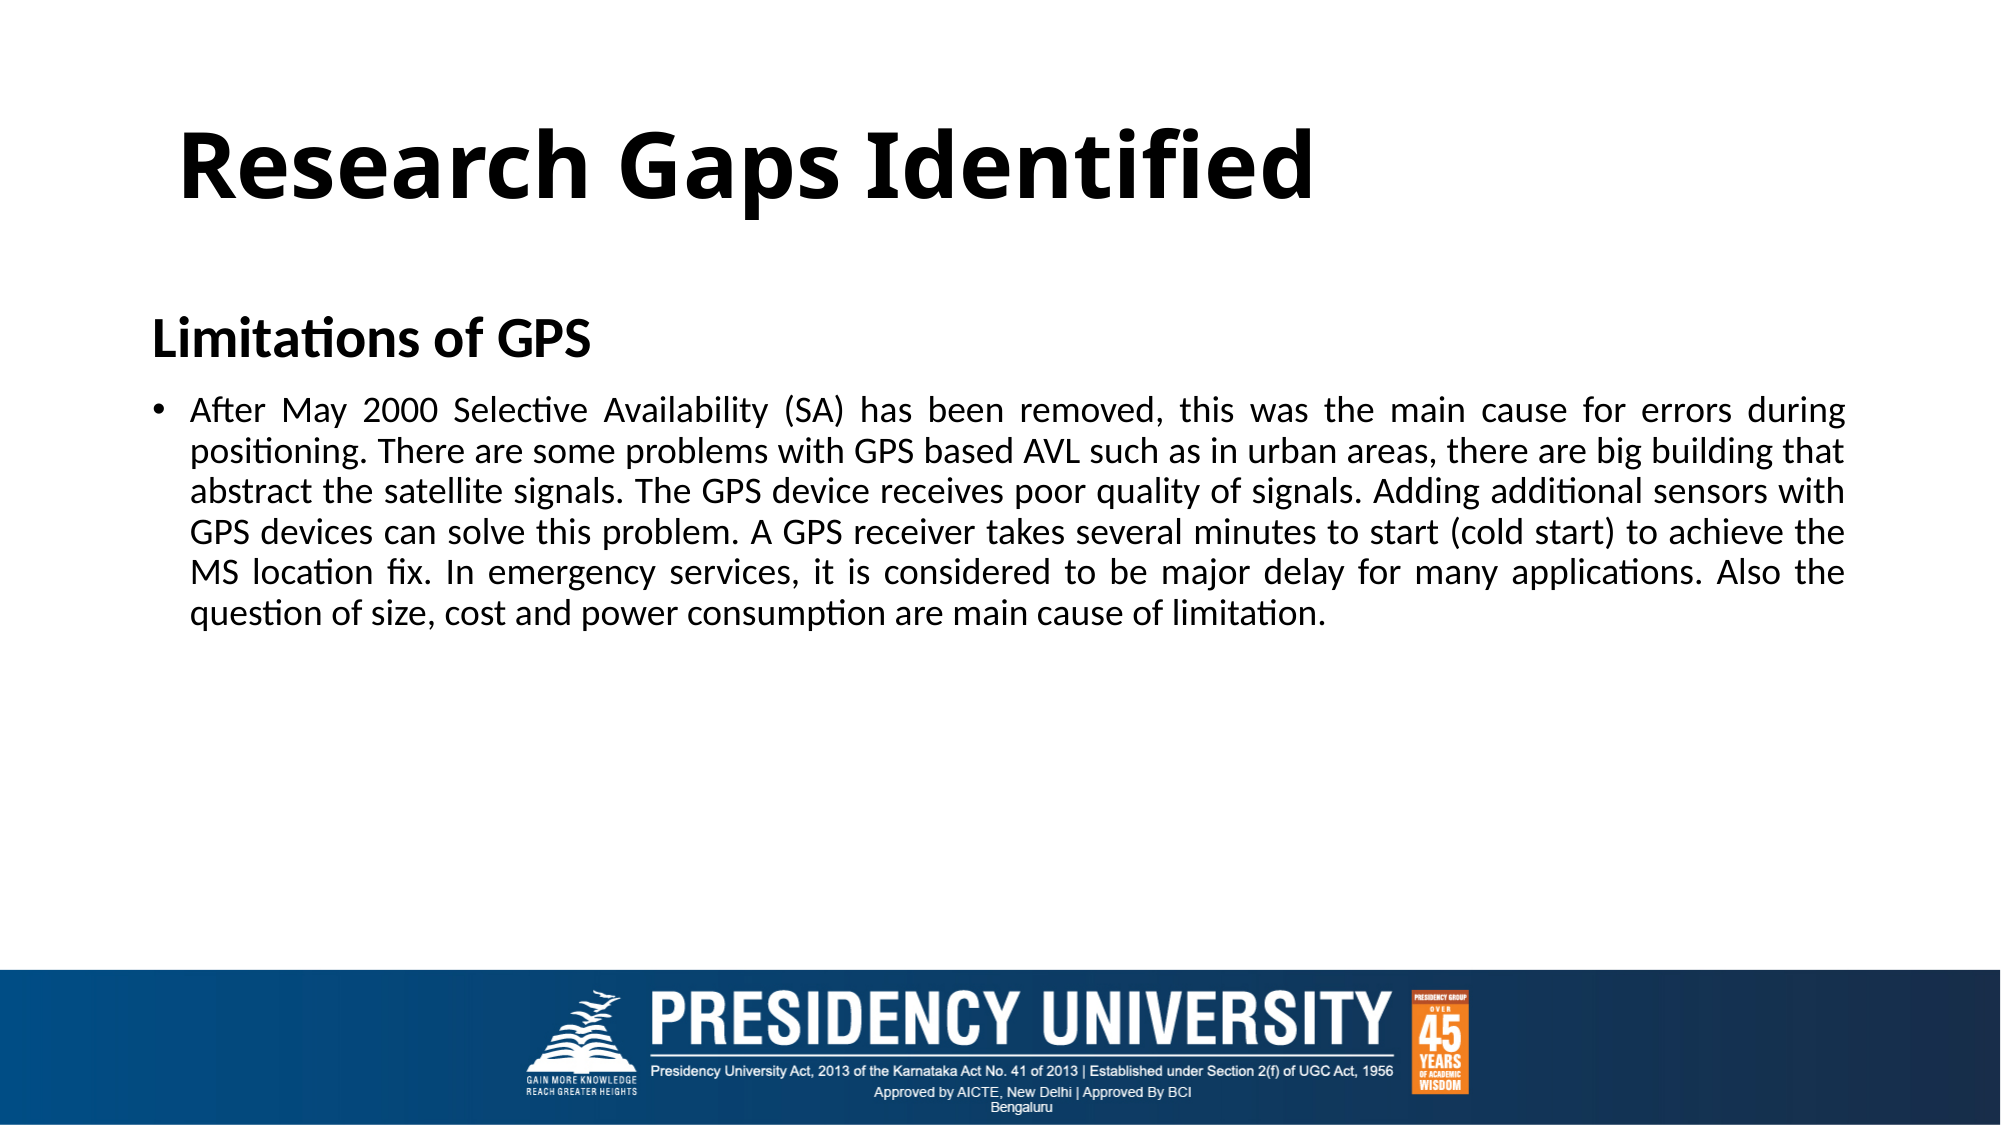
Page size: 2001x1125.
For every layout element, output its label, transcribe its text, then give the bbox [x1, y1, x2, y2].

list Limitations of GPS After May 2000 Selective Availability (SA) has been removed, this was the main cause for errors during positioning. There are some problems with GPS based AVL such as in urban areas, there are big building that abstract the satellite signals. The GPS device receives poor quality of signals. Adding additional sensors with GPS devices can solve this problem. A GPS receiver takes several minutes to start (cold start) to achieve the MS location fix. In emergency services, it is considered to be major delay for many applications. Also the question of size, cost and power consumption are main cause of limitation. [137, 299, 1863, 1014]
title Research Gaps Identified [137, 59, 1863, 278]
picture [0, 0, 2001, 1125]
